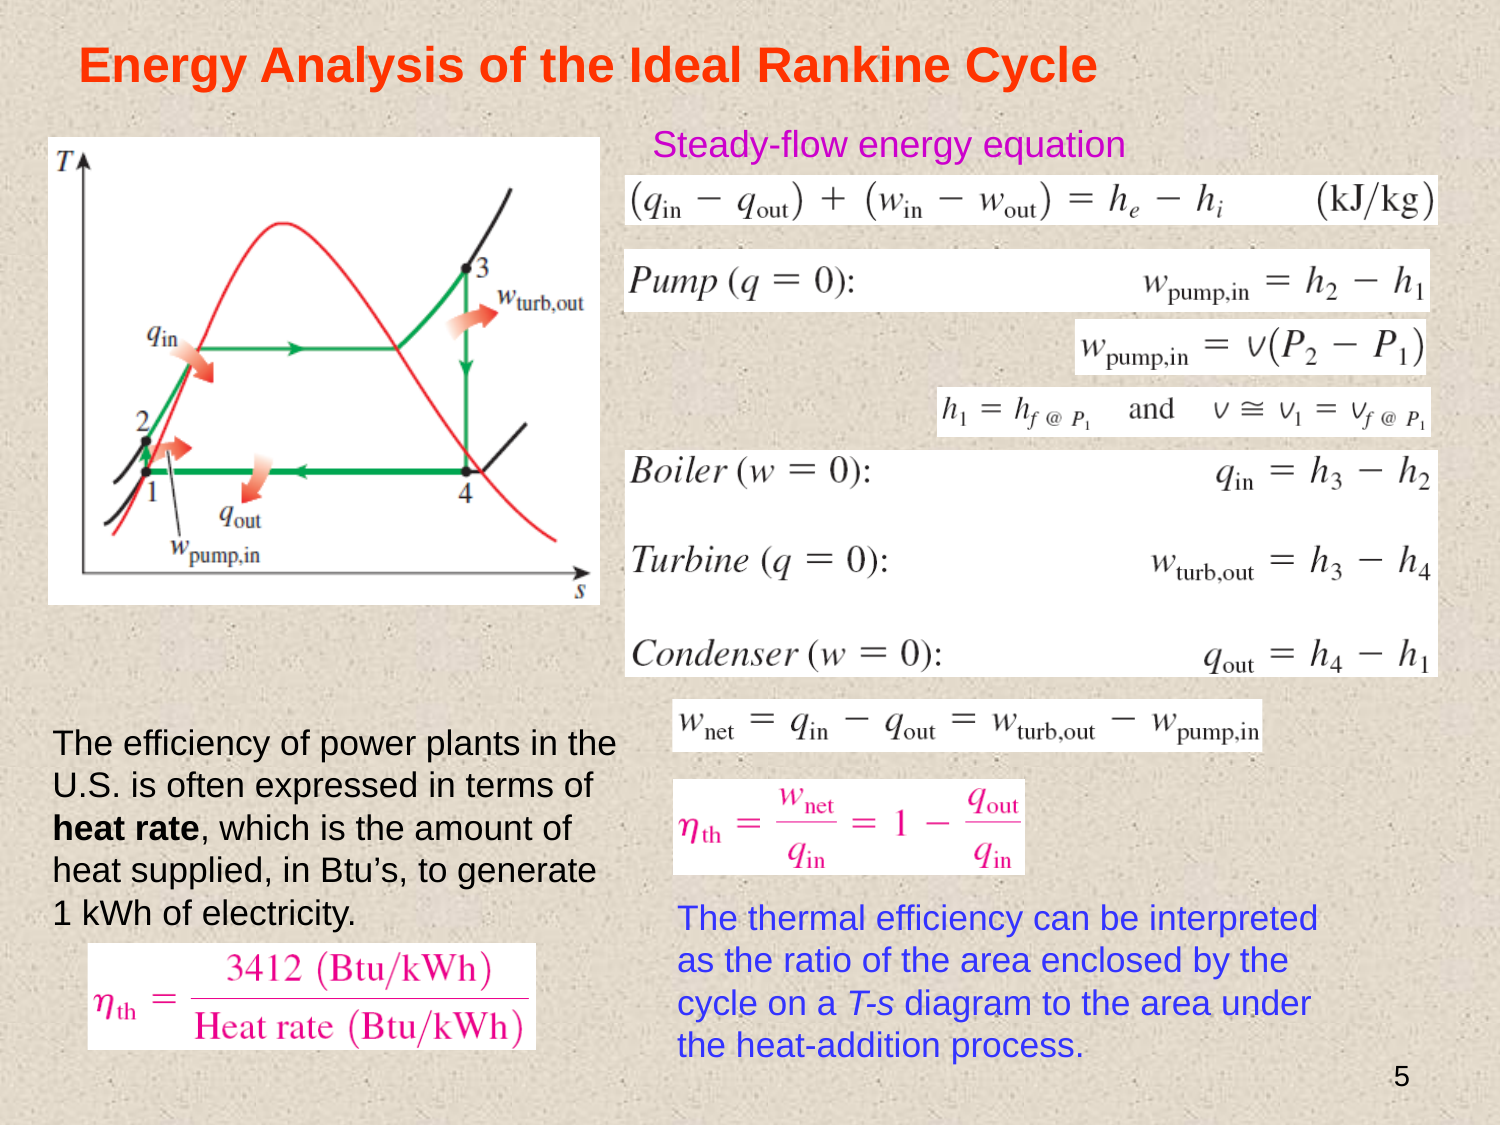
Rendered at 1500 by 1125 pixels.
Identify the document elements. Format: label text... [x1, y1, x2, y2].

text_box The thermal efficiency can be interpreted as the ratio of the area enclosed by the cycle on a T-s diagram to the area under the heat-addition process. [662, 887, 1350, 1073]
text_box Energy Analysis of the Ideal Rankine Cycle [63, 24, 1114, 100]
text_box The efficiency of power plants in the U.S. is often expressed in terms of heat rate, which is the amount of heat supplied, in Btu’s, to generate 1 kWh of electricity. [37, 712, 638, 940]
slide_number 5 [1074, 1049, 1426, 1103]
text_box Steady-flow energy equation [637, 112, 1175, 173]
picture [0, 0, 1500, 1125]
